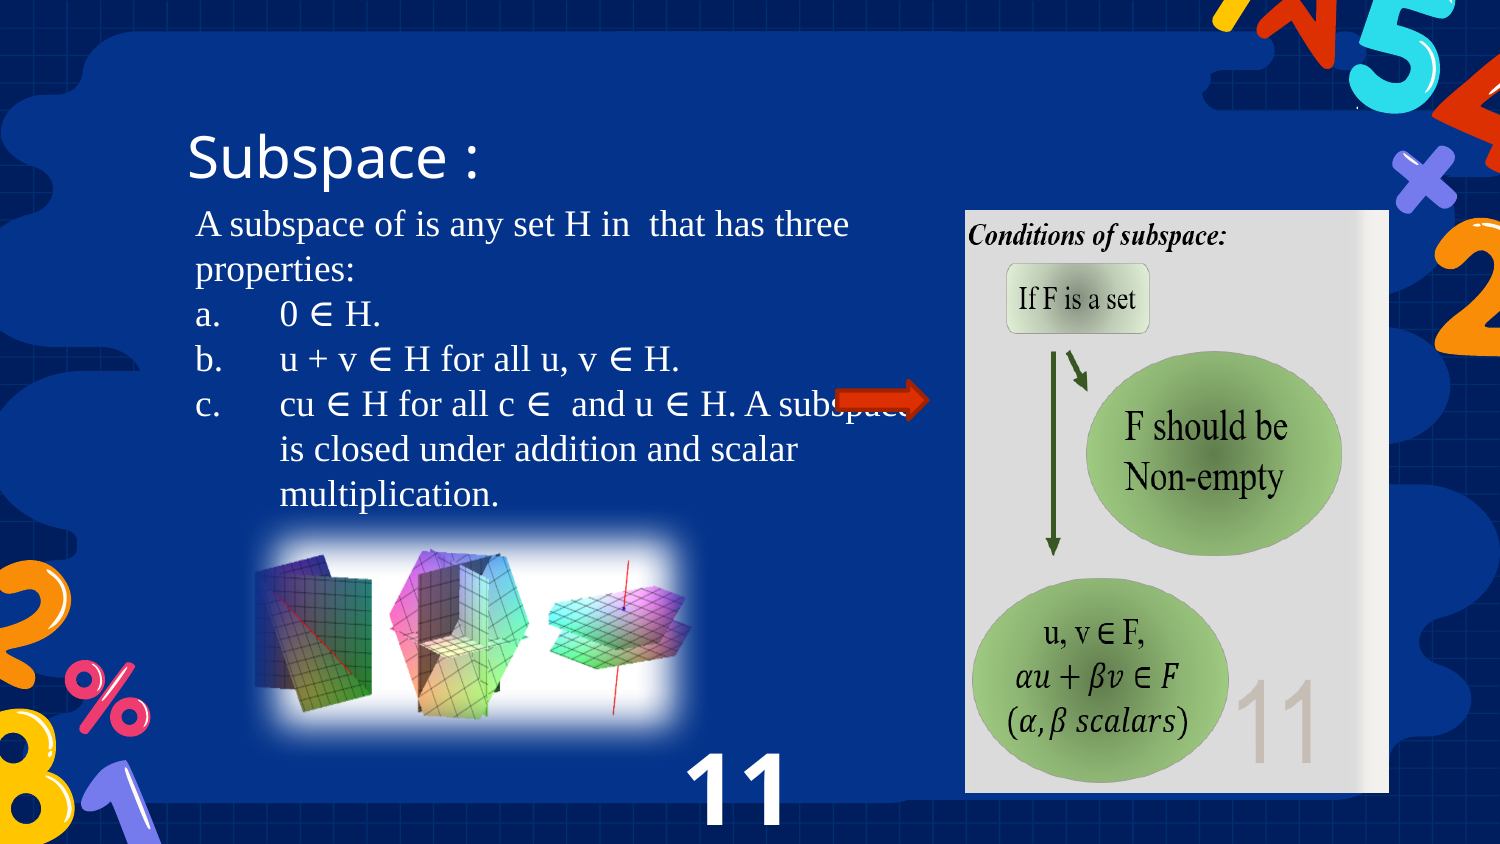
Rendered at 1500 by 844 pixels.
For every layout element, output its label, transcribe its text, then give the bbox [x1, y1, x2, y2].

picture [238, 501, 713, 766]
title Subspace : [136, 113, 532, 197]
text_box [835, 378, 930, 422]
picture [965, 210, 1389, 793]
text_box 11 [666, 731, 811, 844]
